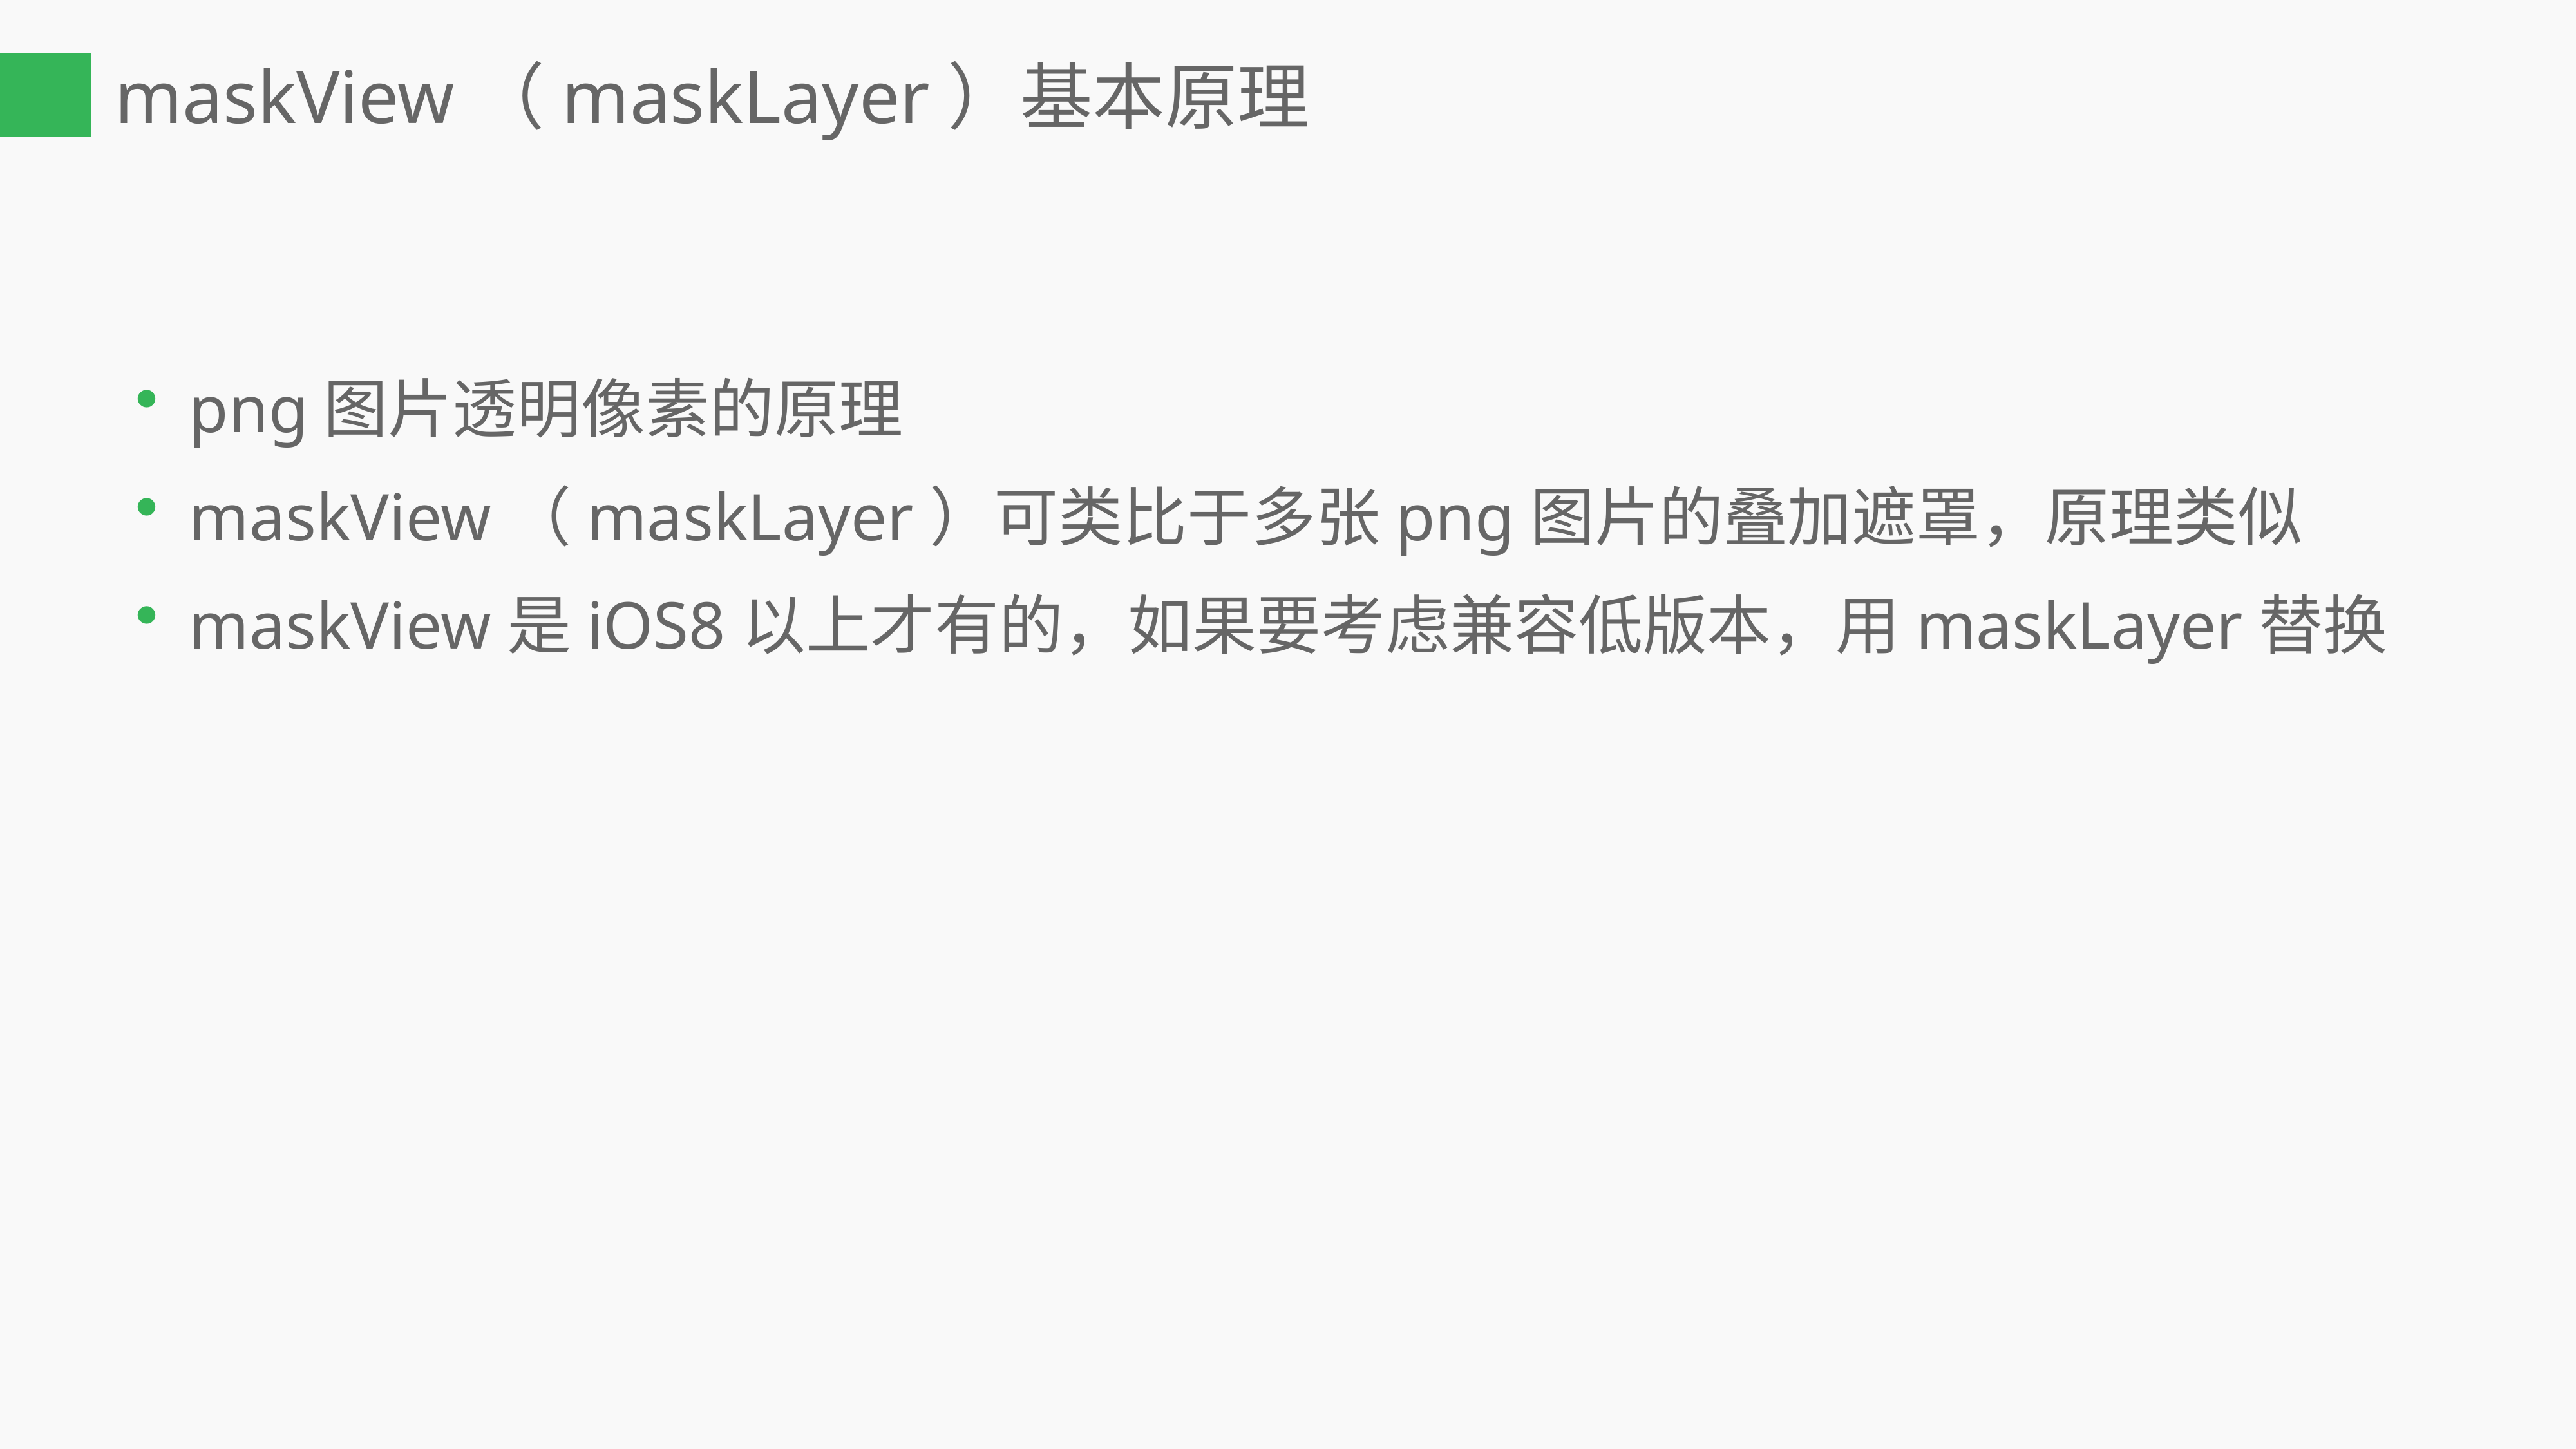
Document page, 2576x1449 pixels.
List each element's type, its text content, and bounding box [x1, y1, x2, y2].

list png图片透明像素的原理 maskView（maskLayer）可类比于多张png图片的叠加遮罩，原理类似 maskView是iOS8以上才有的，如果要考虑兼容低版本，用maskLayer替换 [115, 337, 2461, 1425]
text_box [0, 53, 91, 137]
text_box maskView（maskLayer）基本原理 [109, 45, 2540, 144]
